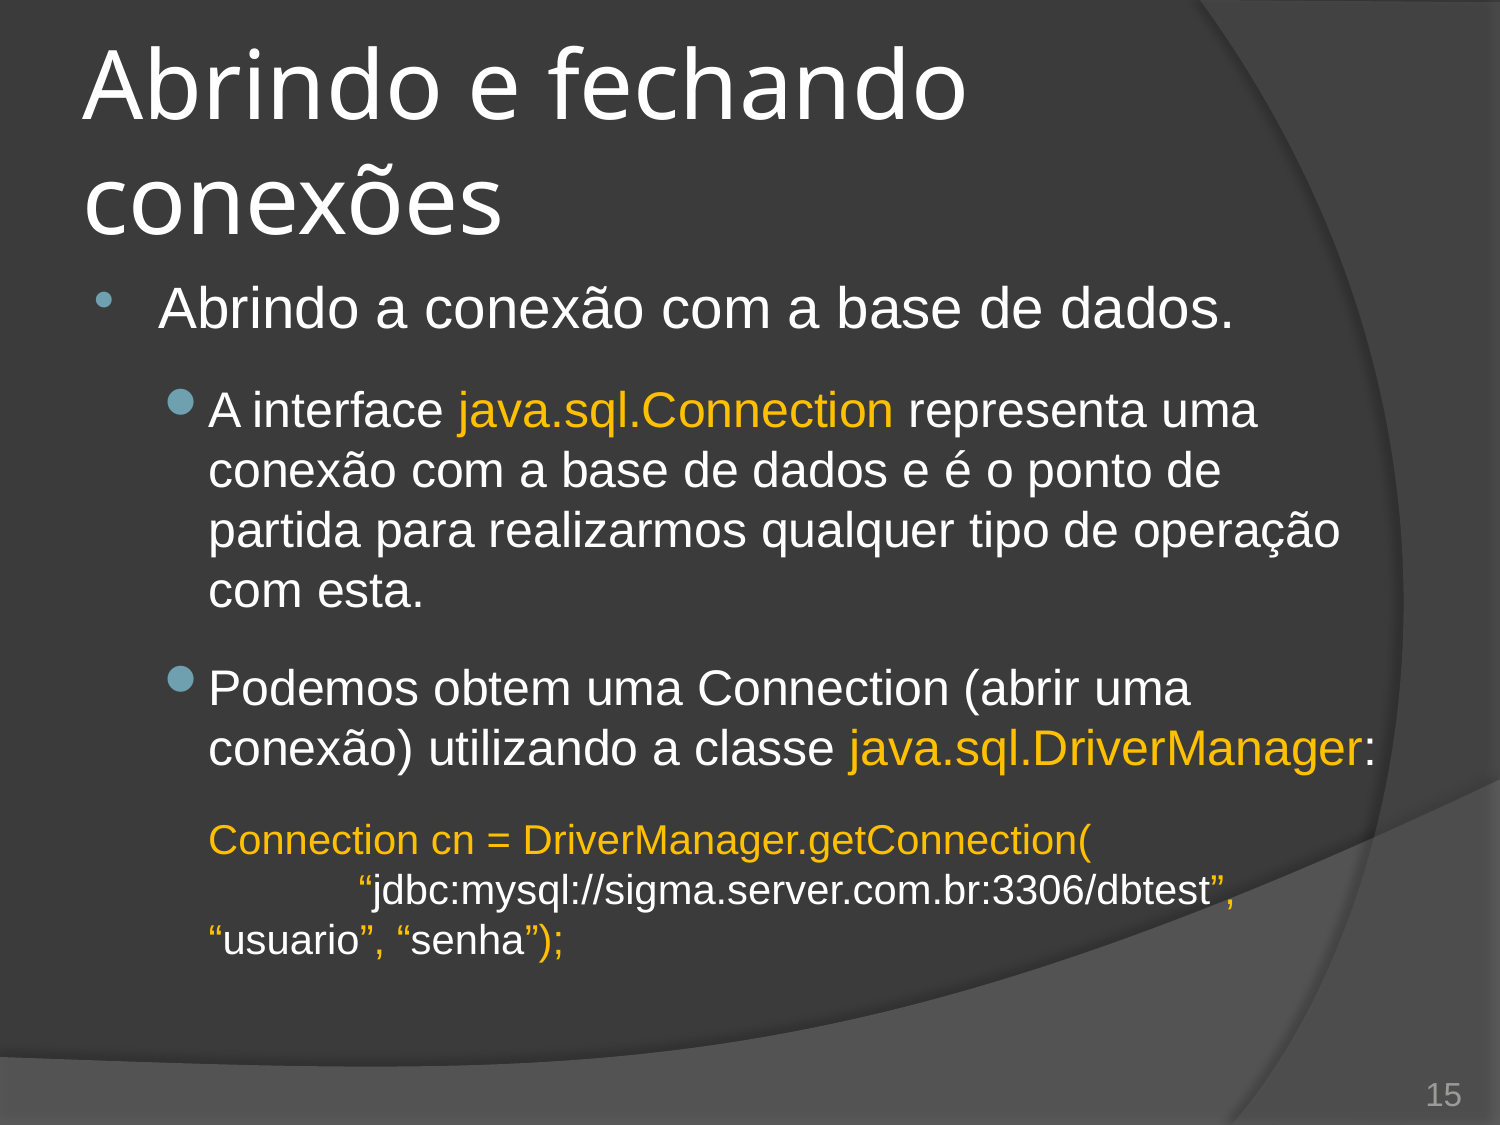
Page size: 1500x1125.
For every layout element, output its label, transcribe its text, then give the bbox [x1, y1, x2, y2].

title Abrindo e fechando conexões [74, 44, 1301, 233]
slide_number 15 [1337, 1053, 1463, 1114]
list Abrindo a conexão com a base de dados. A interface java.sql.Connection representa uma conexão com a base de dados e é o ponto de partida para realizarmos qualquer tipo de operação com esta. Podemos obtem uma Connection (abrir uma conexão) utilizando a classe java.sql.DriverManager: Connection cn = DriverManager.getConnection( “jdbc:mysql://sigma.server.com.br:3306/dbtest”, “usuario”, “senha”); [74, 262, 1400, 1006]
